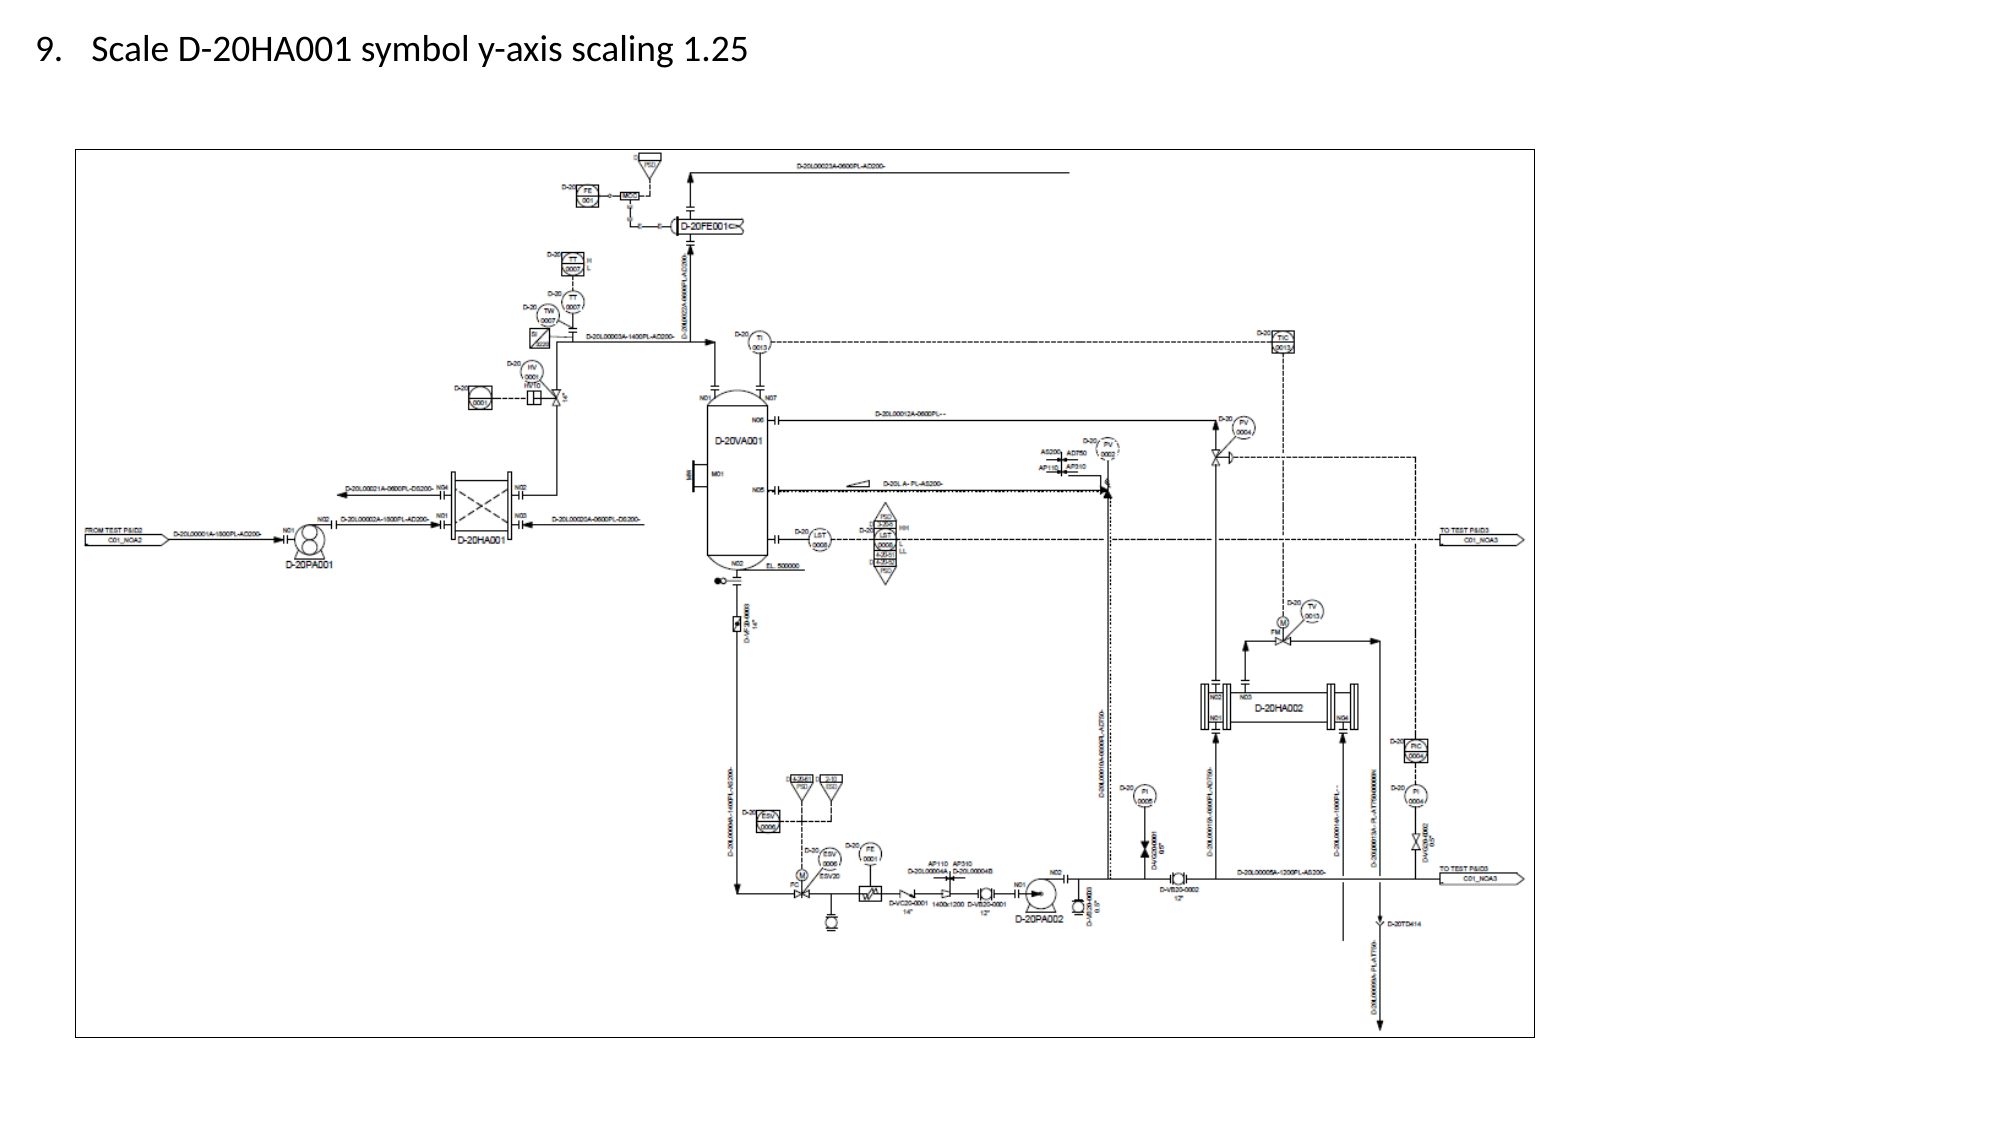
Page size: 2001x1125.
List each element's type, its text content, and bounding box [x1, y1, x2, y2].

picture [75, 149, 1535, 1038]
text_box Scale D-20HA001 symbol y-axis scaling 1.25 [20, 16, 1925, 77]
